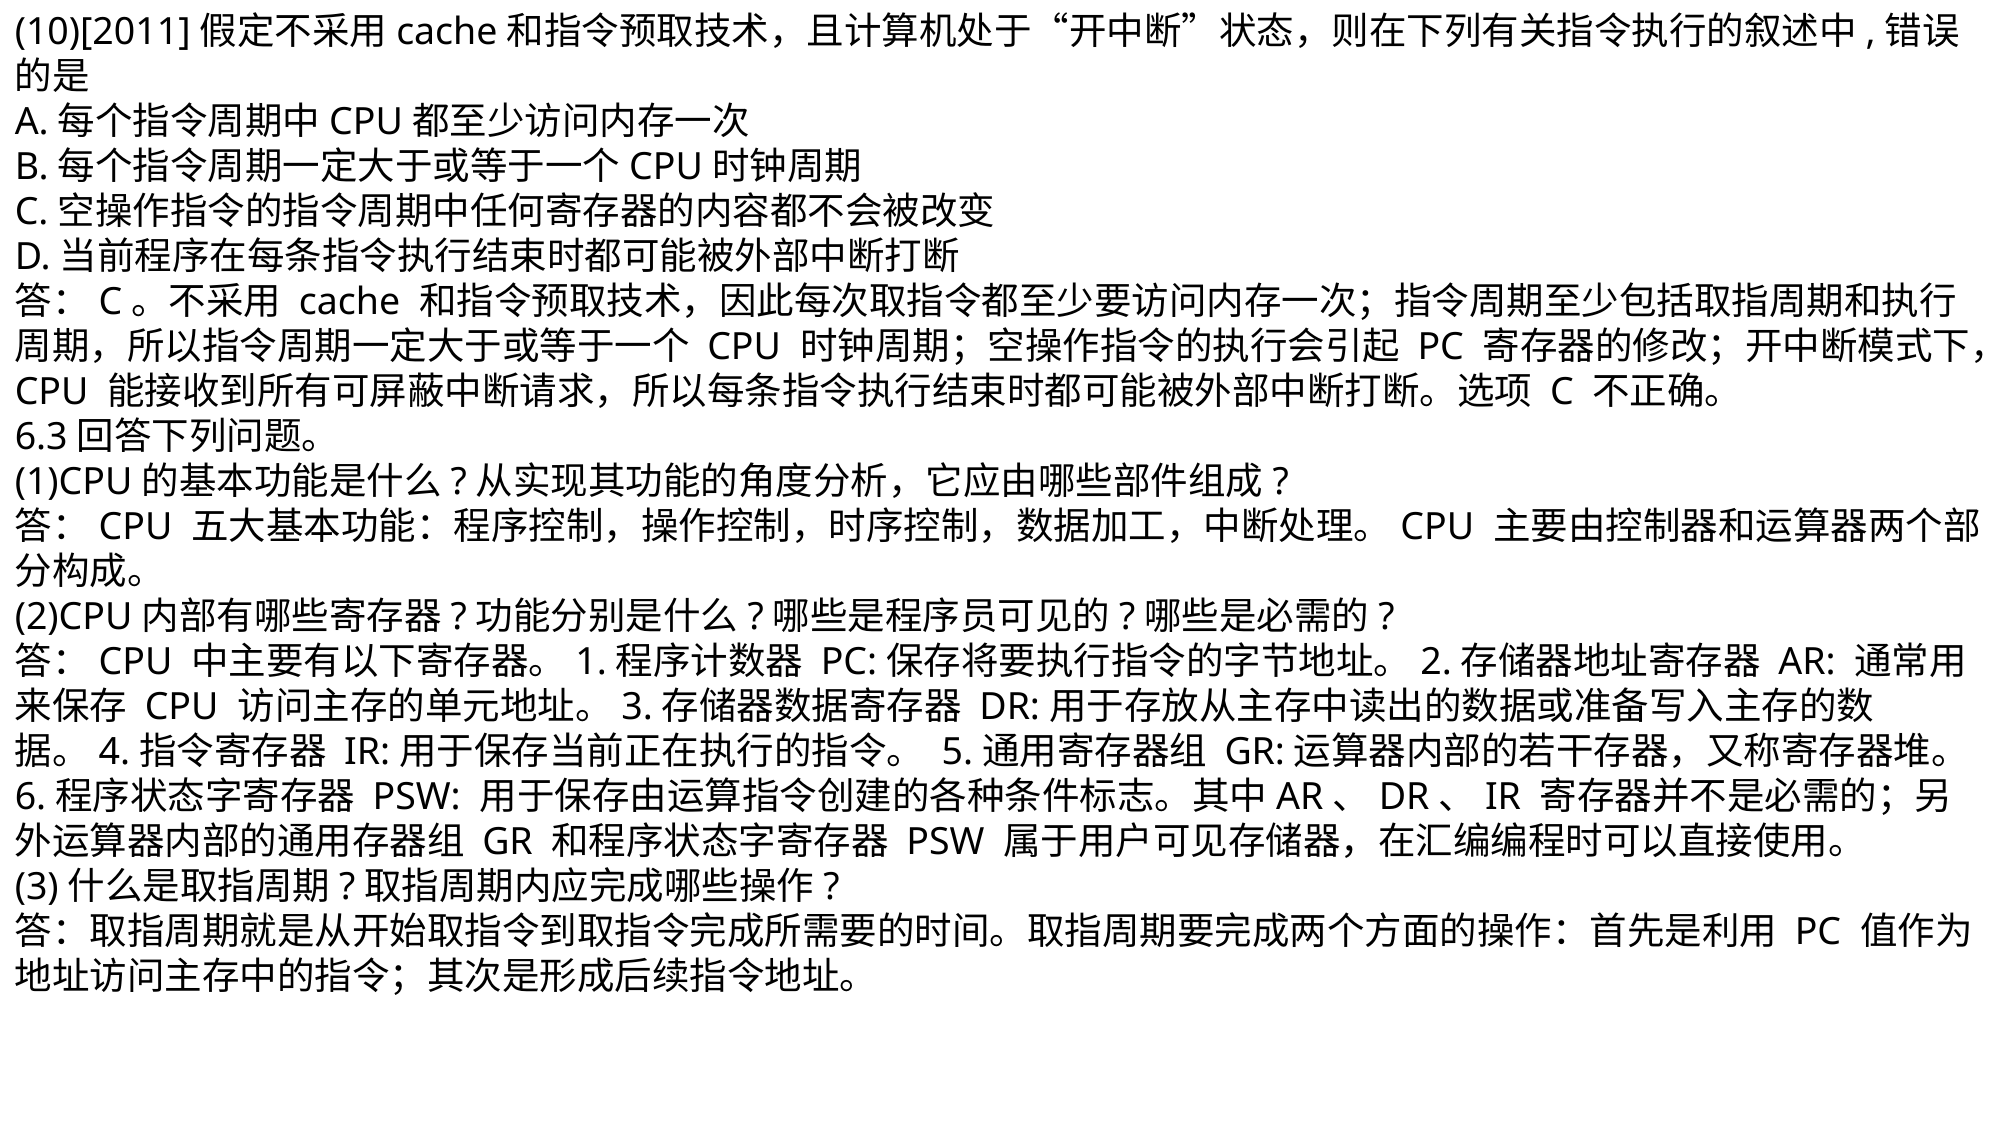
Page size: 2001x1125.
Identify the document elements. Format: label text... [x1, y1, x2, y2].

text_box (10)[2011]假定不采用cache和指令预取技术，且计算机处于“开中断”状态，则在下列有关指令执行的叙述中,错误的是 A.每个指令周期中CPU都至少访问内存一次 B.每个指令周期一定大于或等于一个CPU时钟周期 C.空操作指令的指令周期中任何寄存器的内容都不会被改变 D.当前程序在每条指令执行结束时都可能被外部中断打断 答：C。不采用 cache 和指令预取技术，因此每次取指令都至少要访问内存一次；指令周期至少包括取指周期和执行周期，所以指令周期一定大于或等于一个 CPU 时钟周期；空操作指令的执行会引起 PC 寄存器的修改；开中断模式下，CPU 能接收到所有可屏蔽中断请求，所以每条指令执行结束时都可能被外部中断打断。选项 C 不正确。 6.3回答下列问题。 (1)CPU的基本功能是什么?从实现其功能的角度分析，它应由哪些部件组成? 答：CPU 五大基本功能：程序控制，操作控制，时序控制，数据加工，中断处理。CPU 主要由控制器和运算器两个部分构成。 (2)CPU内部有哪些寄存器?功能分别是什么?哪些是程序员可见的?哪些是必需的? 答：CPU 中主要有以下寄存器。1.程序计数器 PC:保存将要执行指令的字节地址。2.存储器地址寄存器 AR: 通常用来保存 CPU 访问主存的单元地址。3.存储器数据寄存器 DR:用于存放从主存中读出的数据或准备写入主存的数据。4.指令寄存器 IR:用于保存当前正在执行的指令。 5.通用寄存器组 GR:运算器内部的若干存器，又称寄存器堆。6.程序状态字寄存器 PSW: 用于保存由运算指令创建的各种条件标志。其中AR、DR、IR 寄存器并不是必需的；另外运算器内部的通用存器组 GR 和程序状态字寄存器 PSW 属于用户可见存储器，在汇编编程时可以直接使用。 (3)什么是取指周期?取指周期内应完成哪些操作? 答：取指周期就是从开始取指令到取指令完成所需要的时间。取指周期要完成两个方面的操作：首先是利用 PC 值作为地址访问主存中的指令；其次是形成后续指令地址。 [0, 0, 2000, 1005]
